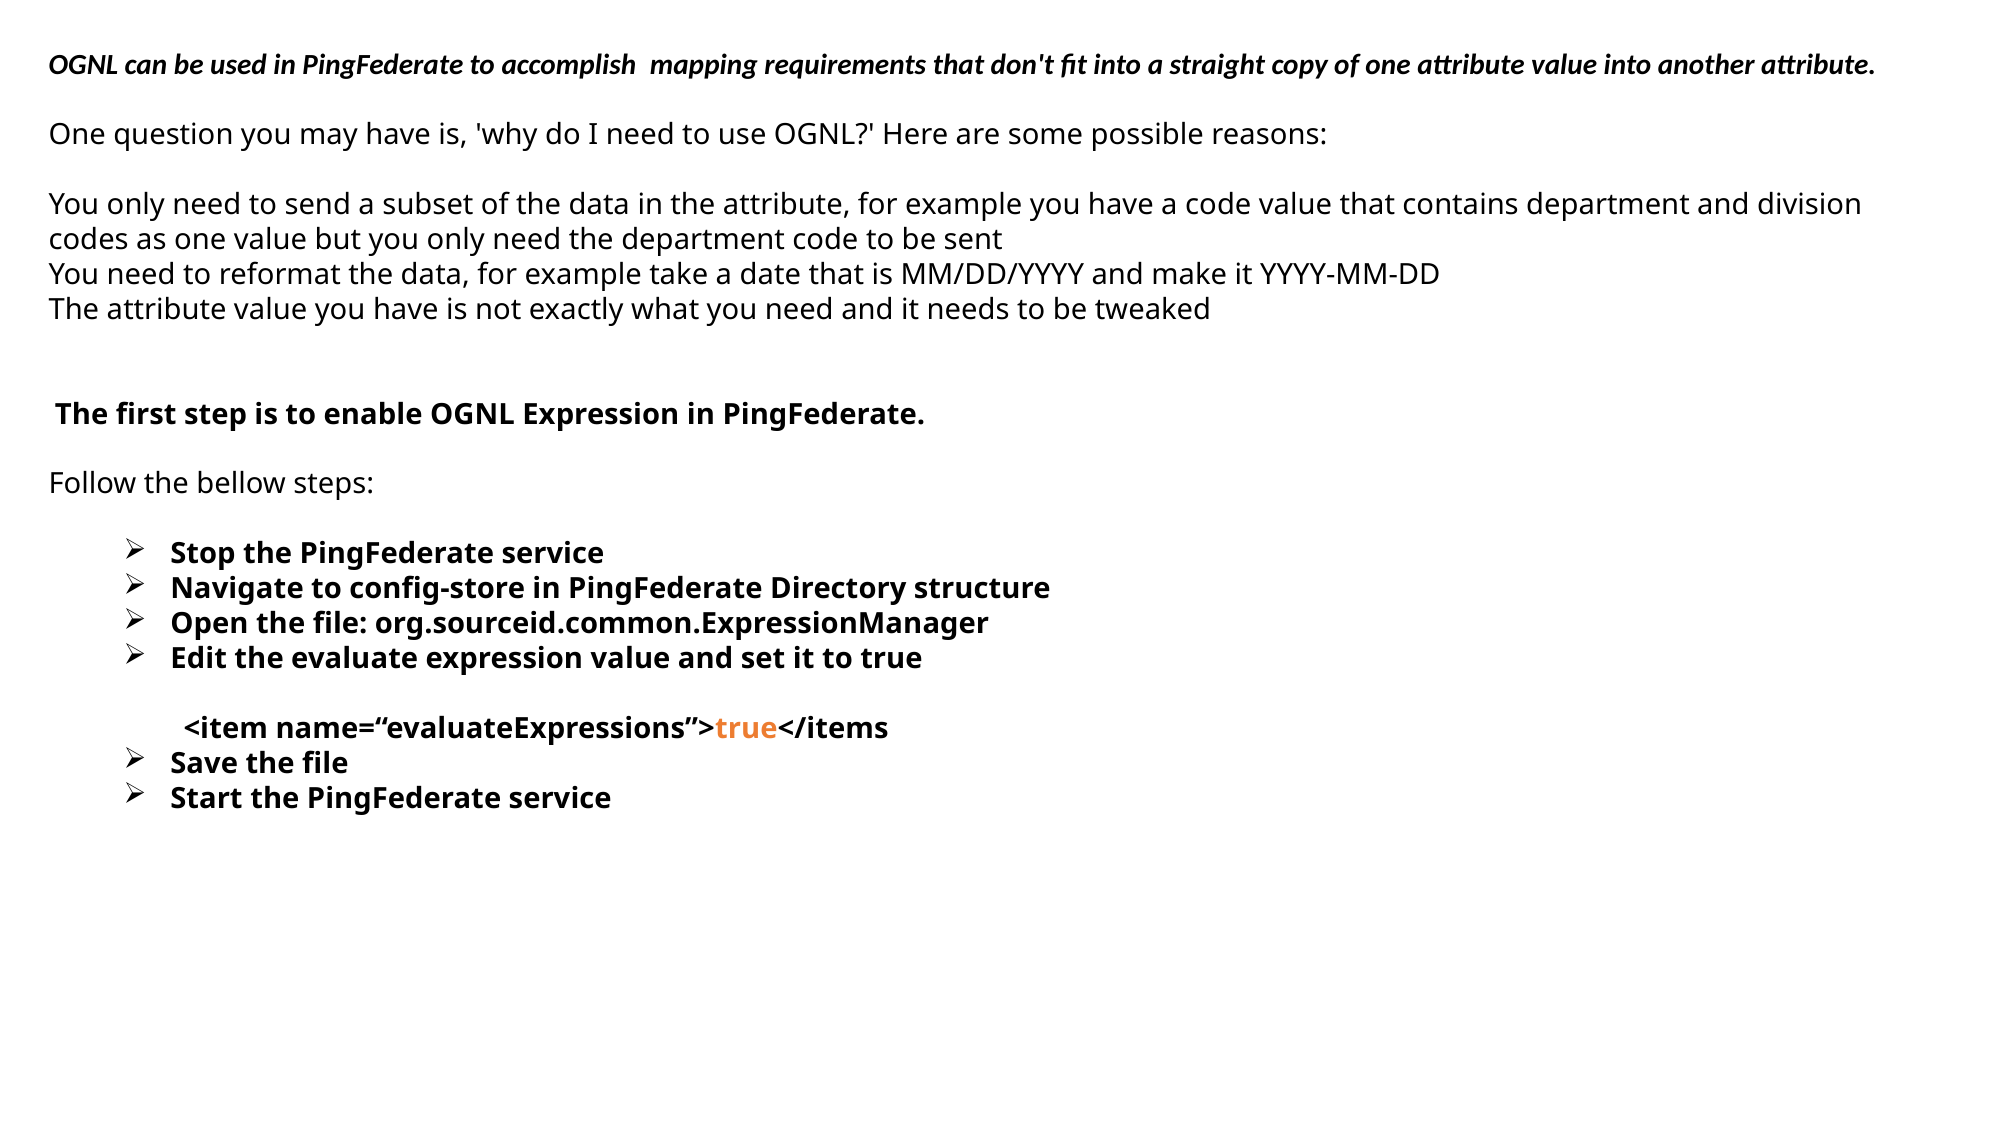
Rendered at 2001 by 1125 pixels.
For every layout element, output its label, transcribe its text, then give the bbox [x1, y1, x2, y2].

text_box OGNL can be used in PingFederate to accomplish mapping requirements that don't fit into a straight copy of one attribute value into another attribute. One question you may have is, 'why do I need to use OGNL?' Here are some possible reasons: You only need to send a subset of the data in the attribute, for example you have a code value that contains department and division codes as one value but you only need the department code to be sent You need to reformat the data, for example take a date that is MM/DD/YYYY and make it YYYY-MM-DD The attribute value you have is not exactly what you need and it needs to be tweaked The first step is to enable OGNL Expression in PingFederate. Follow the bellow steps: Stop the PingFederate service Navigate to config-store in PingFederate Directory structure Open the file: org.sourceid.common.ExpressionManager Edit the evaluate expression value and set it to true <item name=“evaluateExpressions”>true</items Save the file Start the PingFederate service [33, 37, 1944, 927]
